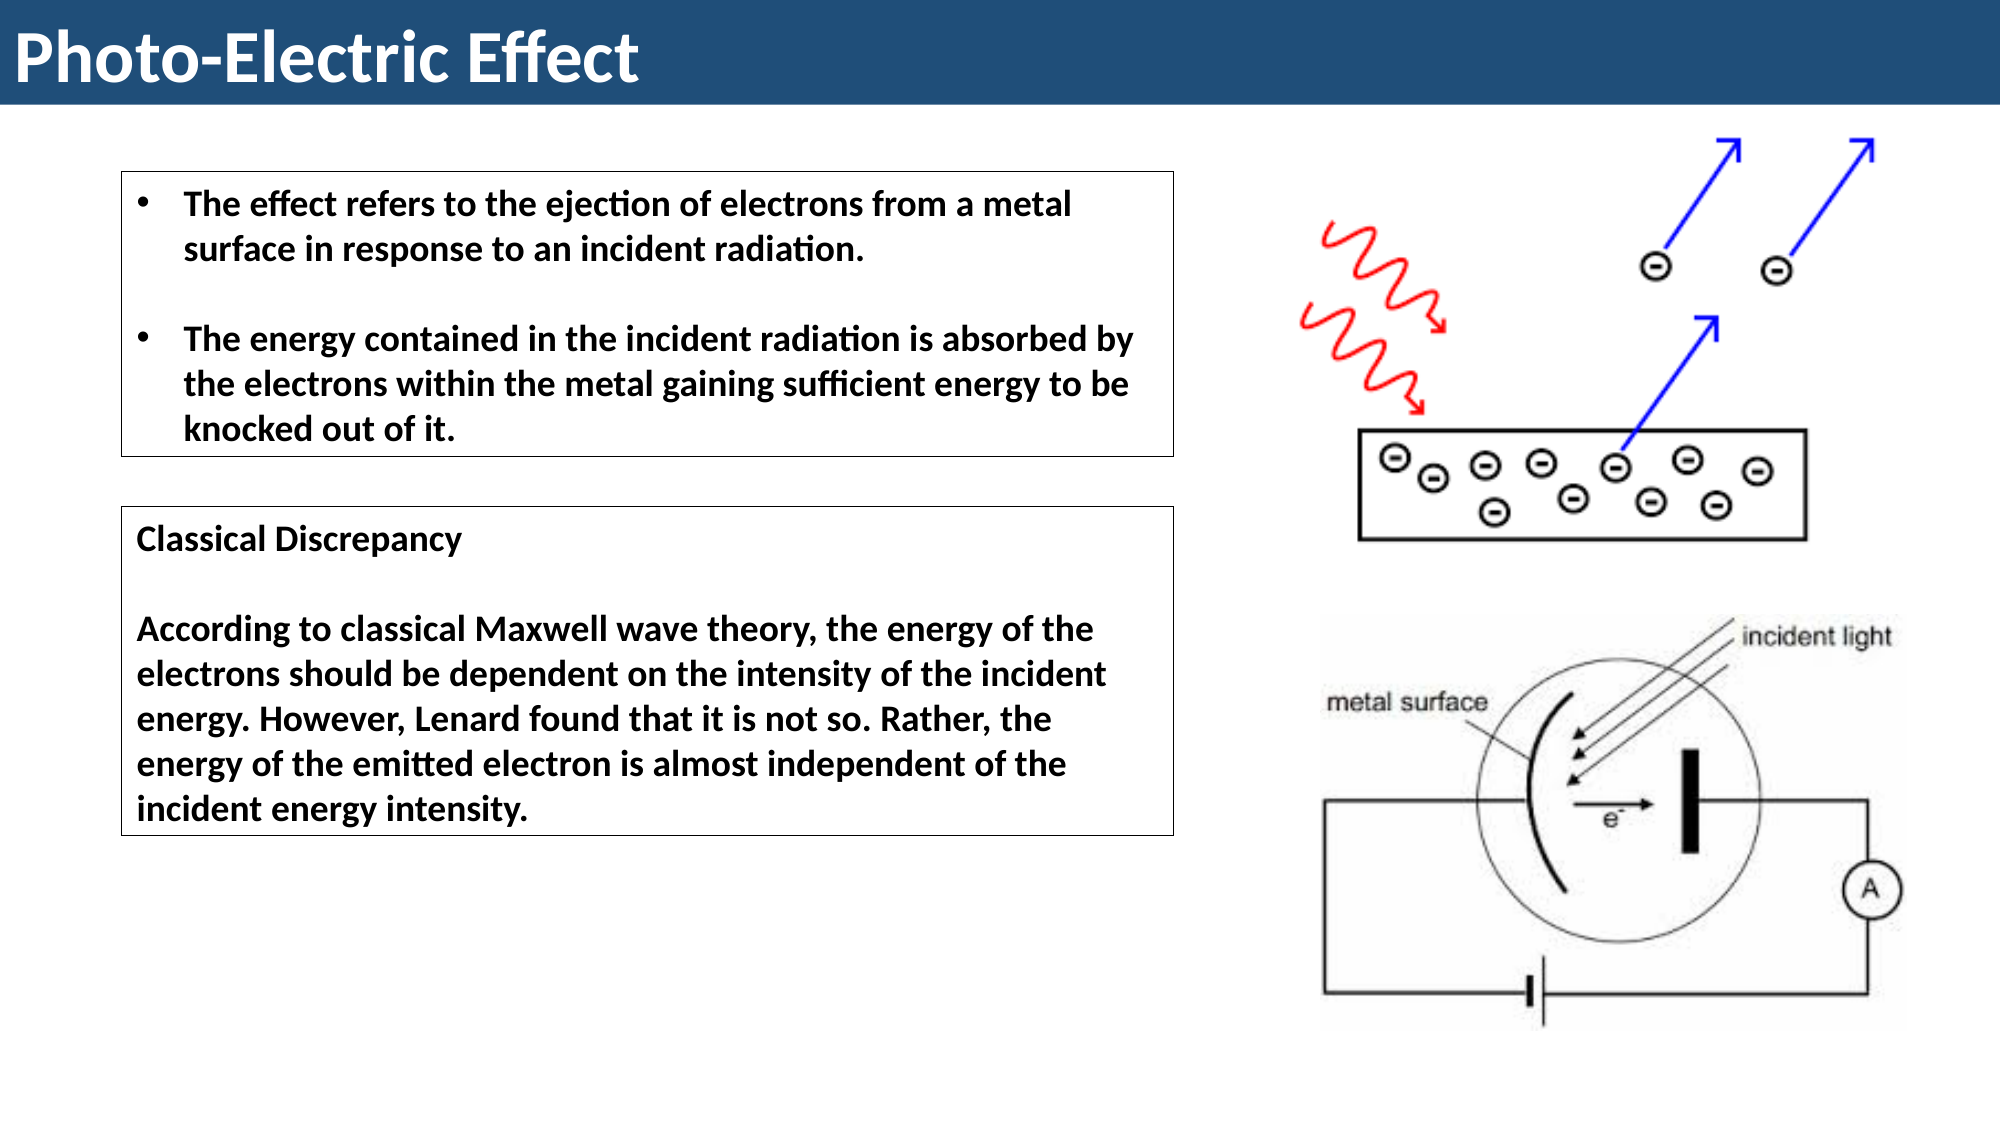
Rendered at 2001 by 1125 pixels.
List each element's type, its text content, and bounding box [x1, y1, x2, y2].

text_box The effect refers to the ejection of electrons from a metal surface in response to an incident radiation. The energy contained in the incident radiation is absorbed by the electrons within the metal gaining sufficient energy to be knocked out of it. [121, 171, 1174, 457]
picture [1294, 132, 1881, 554]
picture [1320, 614, 1907, 1031]
text_box Classical Discrepancy According to classical Maxwell wave theory, the energy of the electrons should be dependent on the intensity of the incident energy. However, Lenard found that it is not so. Rather, the energy of the emitted electron is almost independent of the incident energy intensity. [121, 506, 1174, 836]
text_box Photo-Electric Effect [0, 0, 2000, 105]
